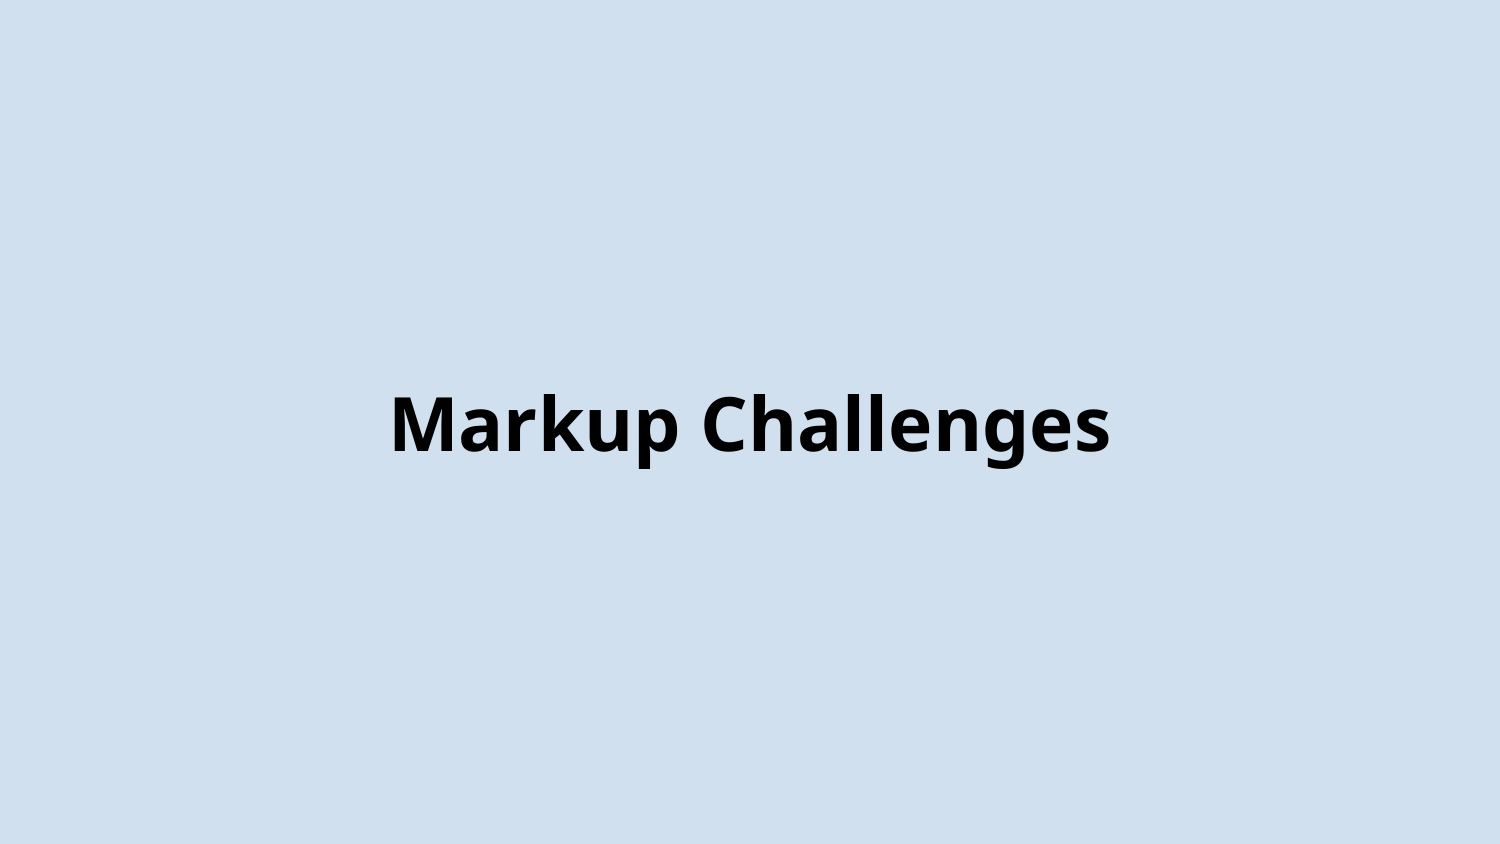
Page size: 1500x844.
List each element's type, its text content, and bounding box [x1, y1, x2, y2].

title Markup Challenges [51, 352, 1449, 491]
